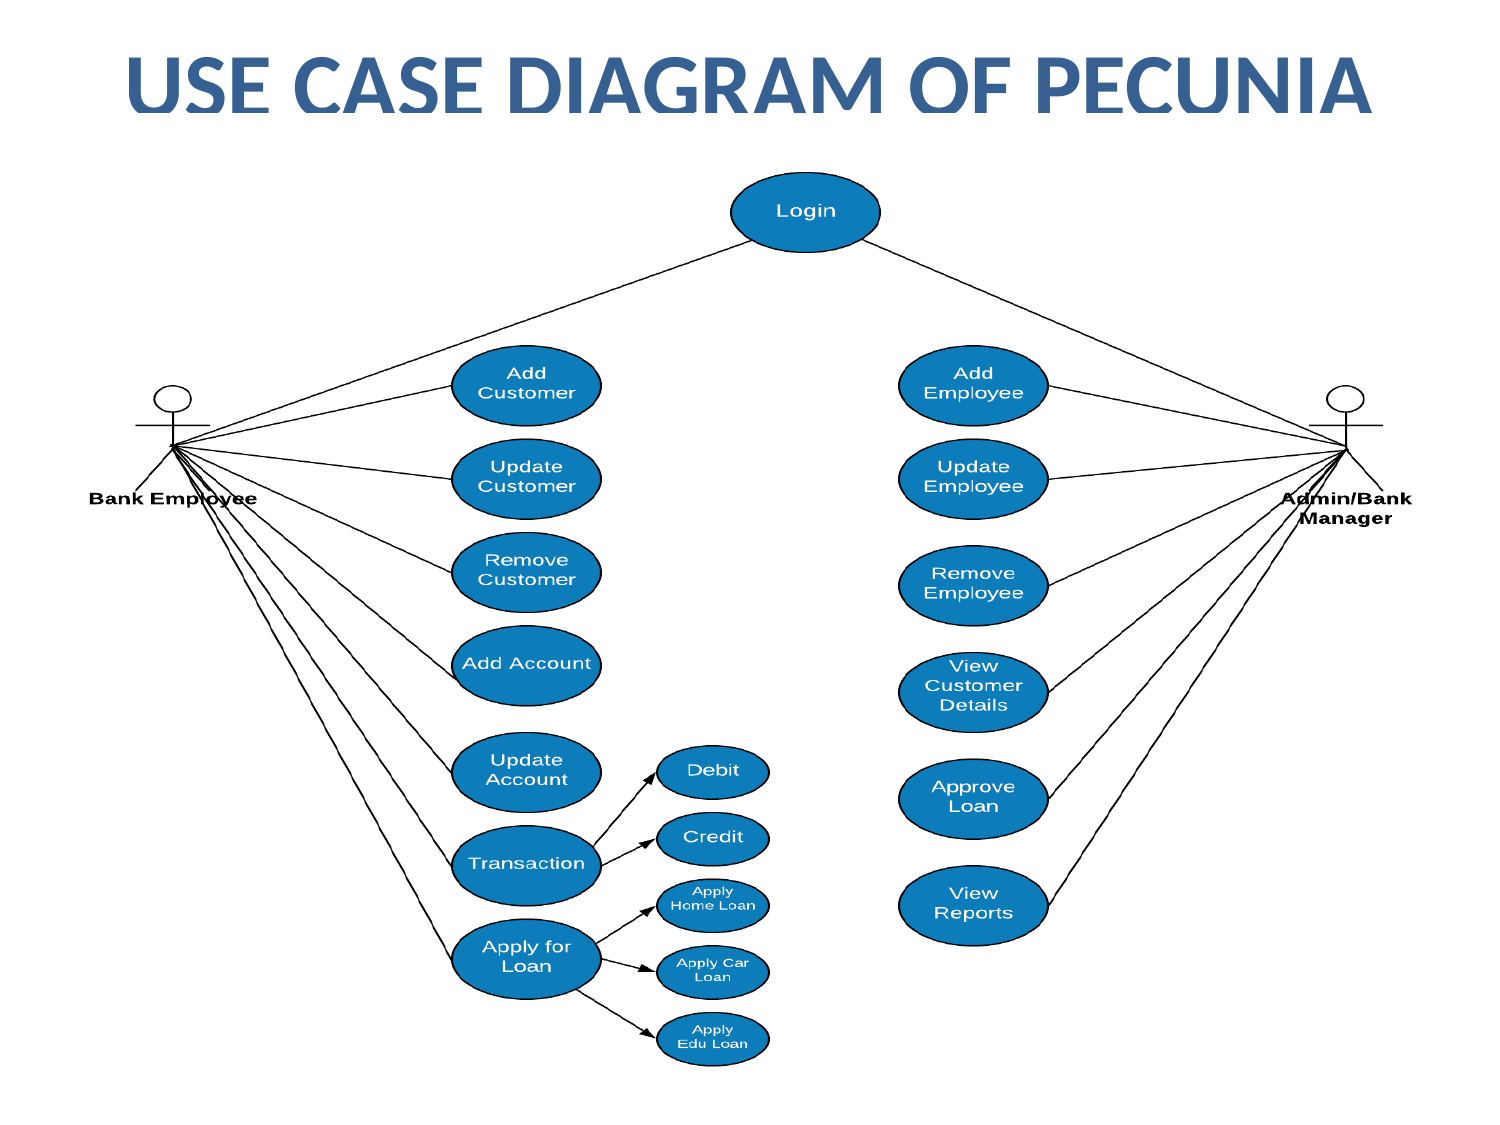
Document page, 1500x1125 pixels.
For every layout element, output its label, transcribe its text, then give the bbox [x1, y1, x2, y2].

title USE CASE DIAGRAM OF PECUNIA [75, 0, 1425, 111]
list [0, 113, 1500, 1125]
